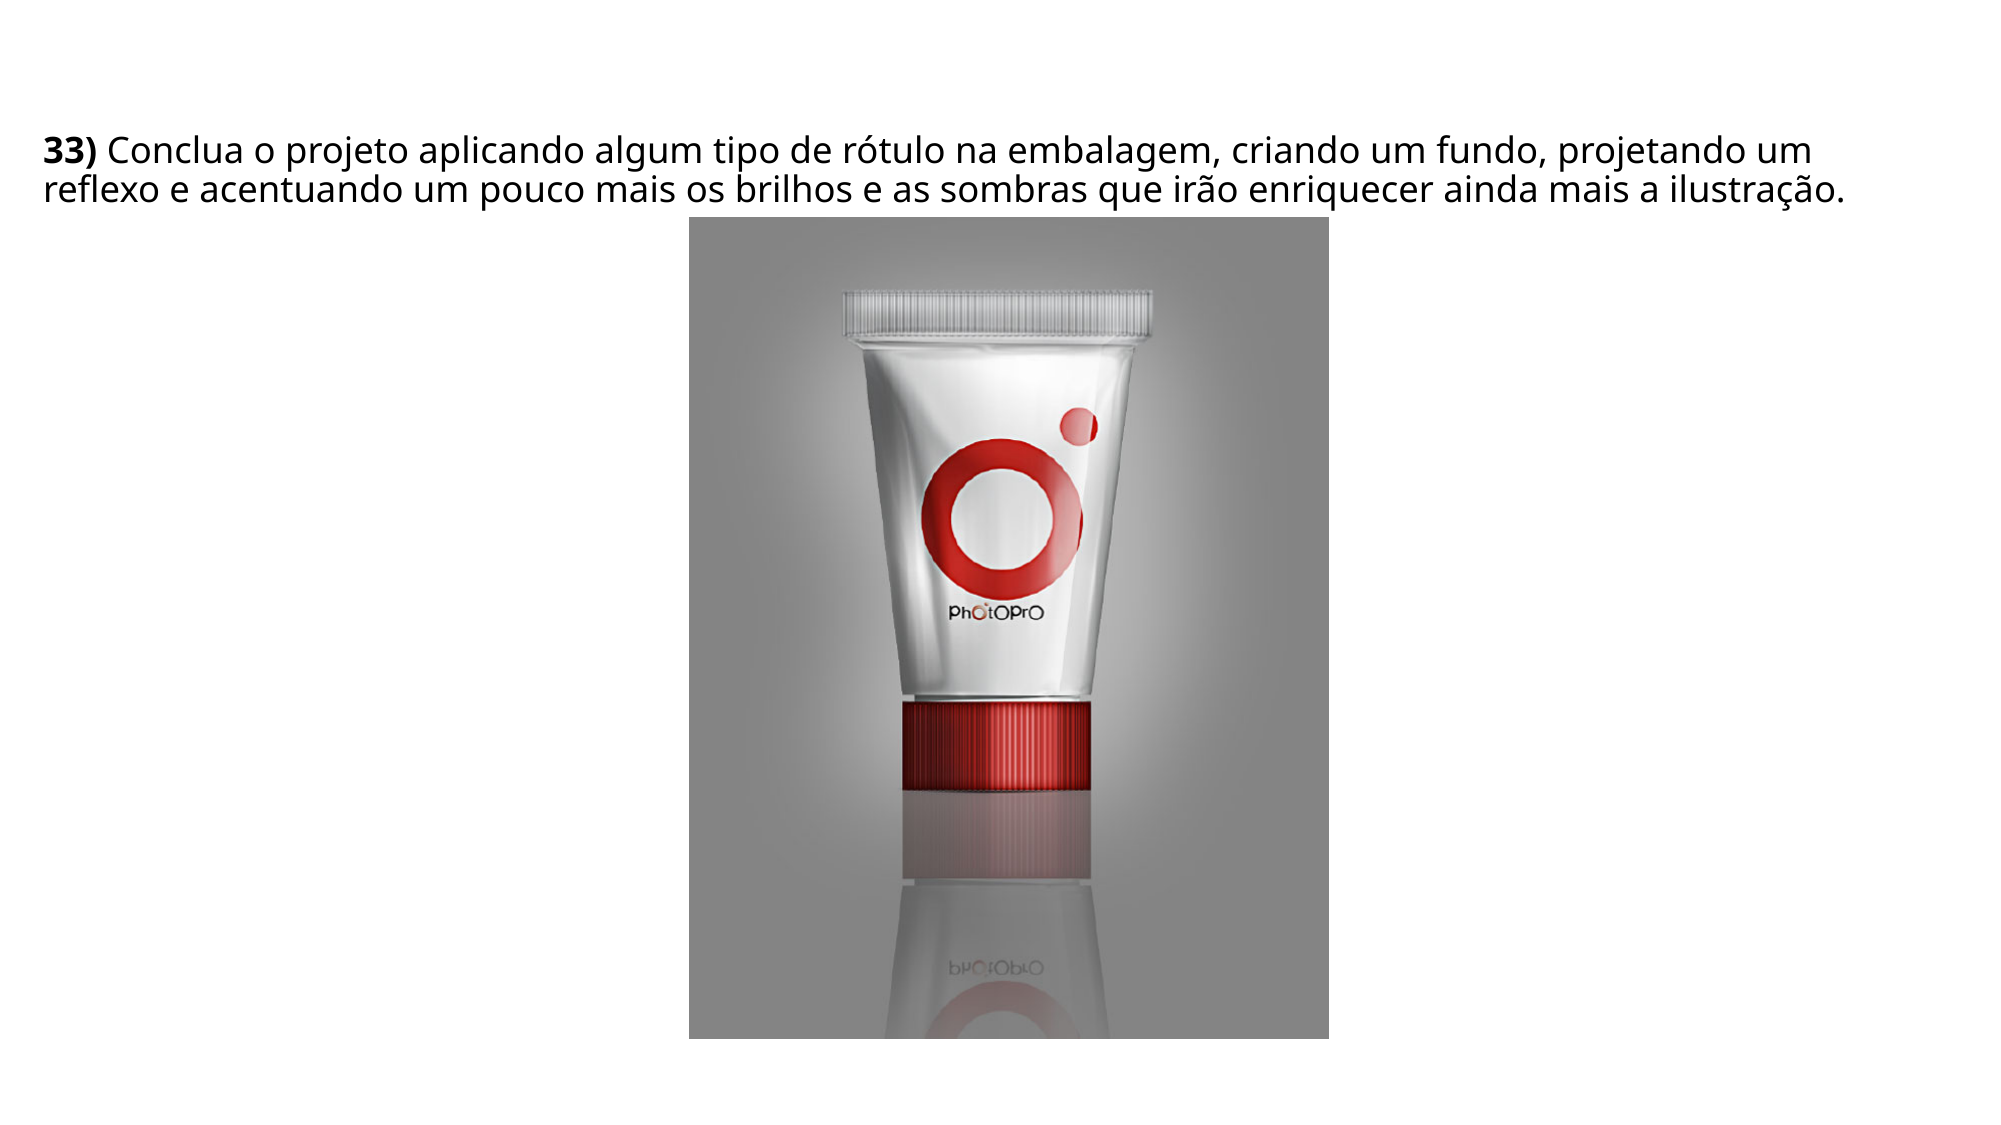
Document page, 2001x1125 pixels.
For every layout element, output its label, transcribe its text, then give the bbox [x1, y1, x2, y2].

picture [689, 217, 1329, 1039]
title 33) Conclua o projeto aplicando algum tipo de rótulo na embalagem, criando um fundo, projetando um reflexo e acentuando um pouco mais os brilhos e as sombras que irão enriquecer ainda mais a ilustração. [28, 122, 1954, 218]
